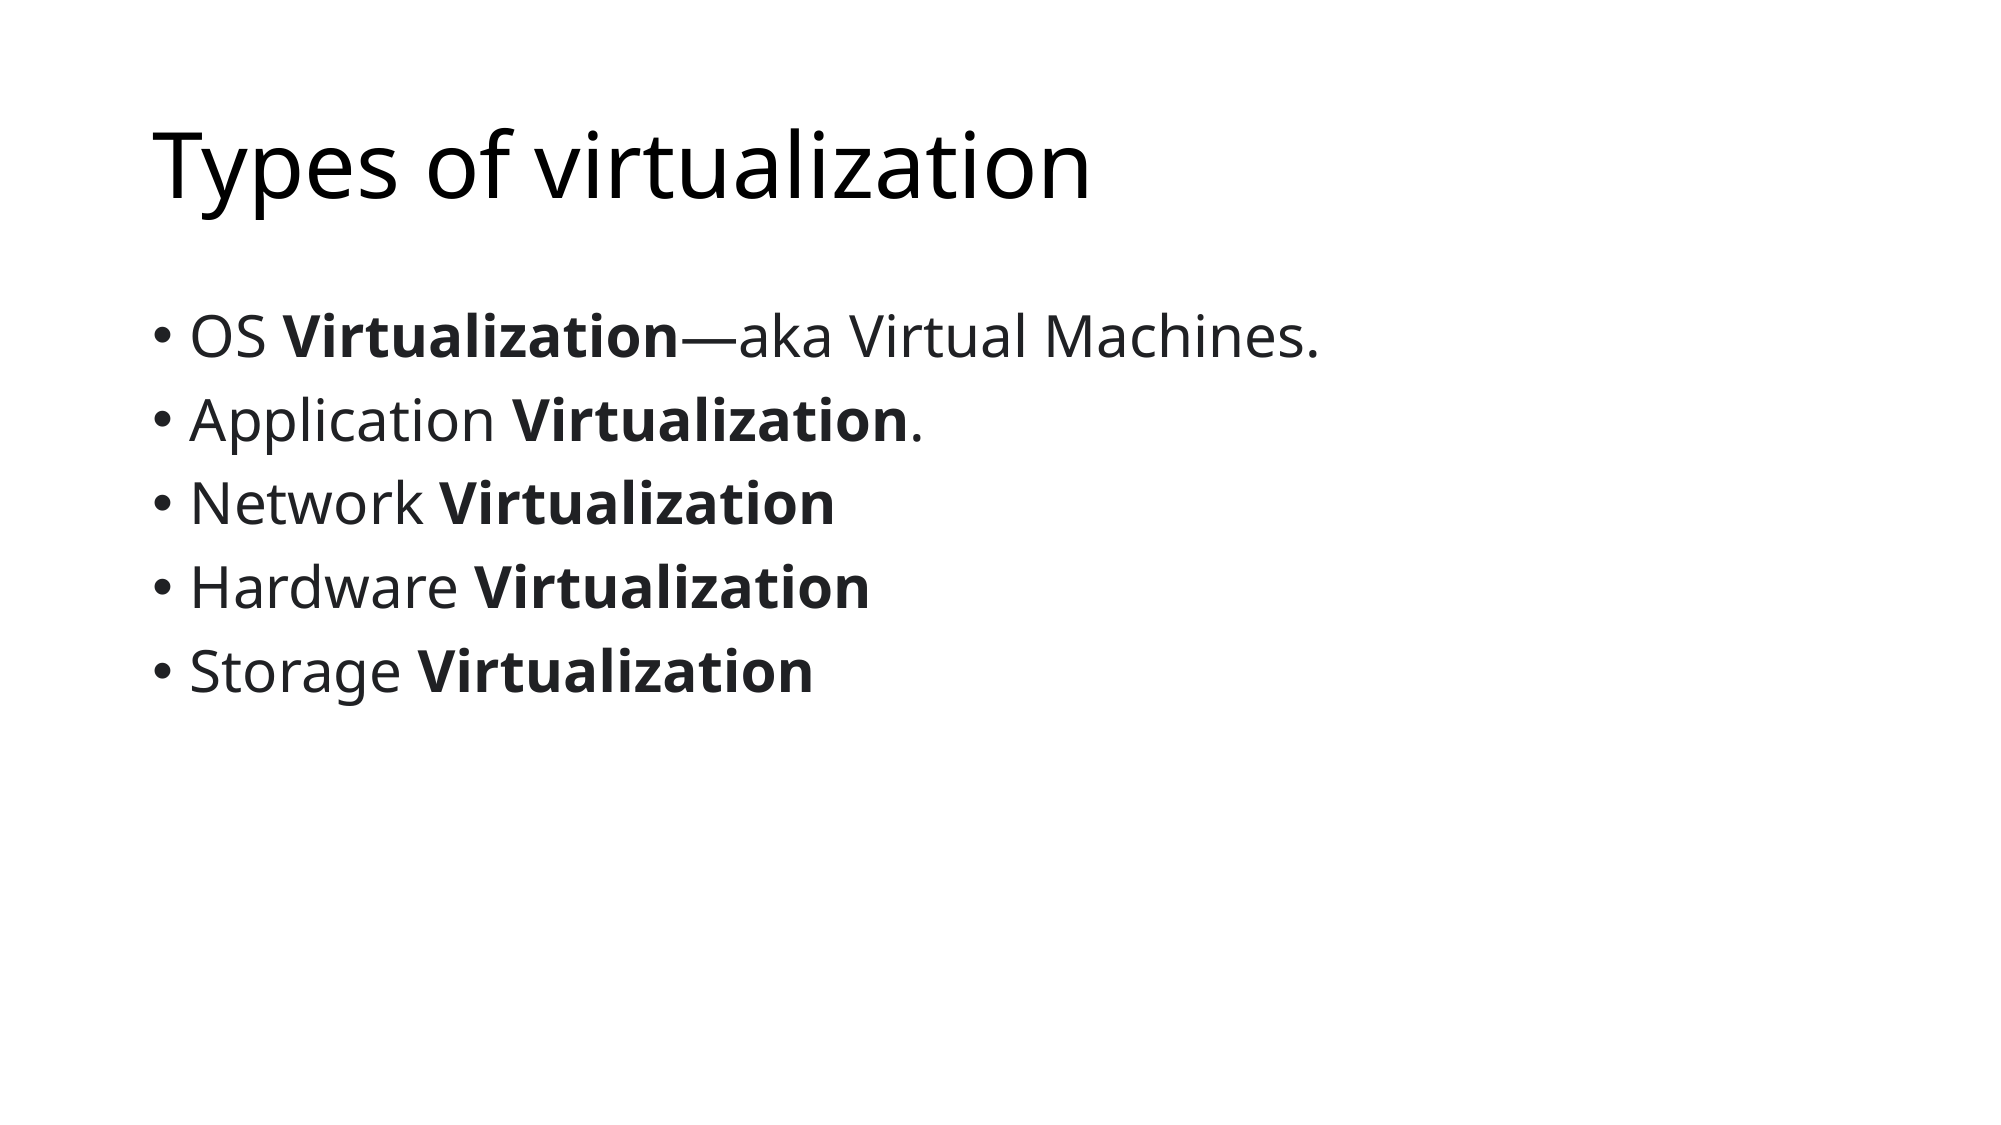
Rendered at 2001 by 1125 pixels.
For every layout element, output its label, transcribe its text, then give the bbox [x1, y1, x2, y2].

title Types of virtualization [137, 59, 1863, 278]
list OS Virtualization—aka Virtual Machines. Application Virtualization. Network Virtualization Hardware Virtualization Storage Virtualization [137, 299, 1863, 1014]
